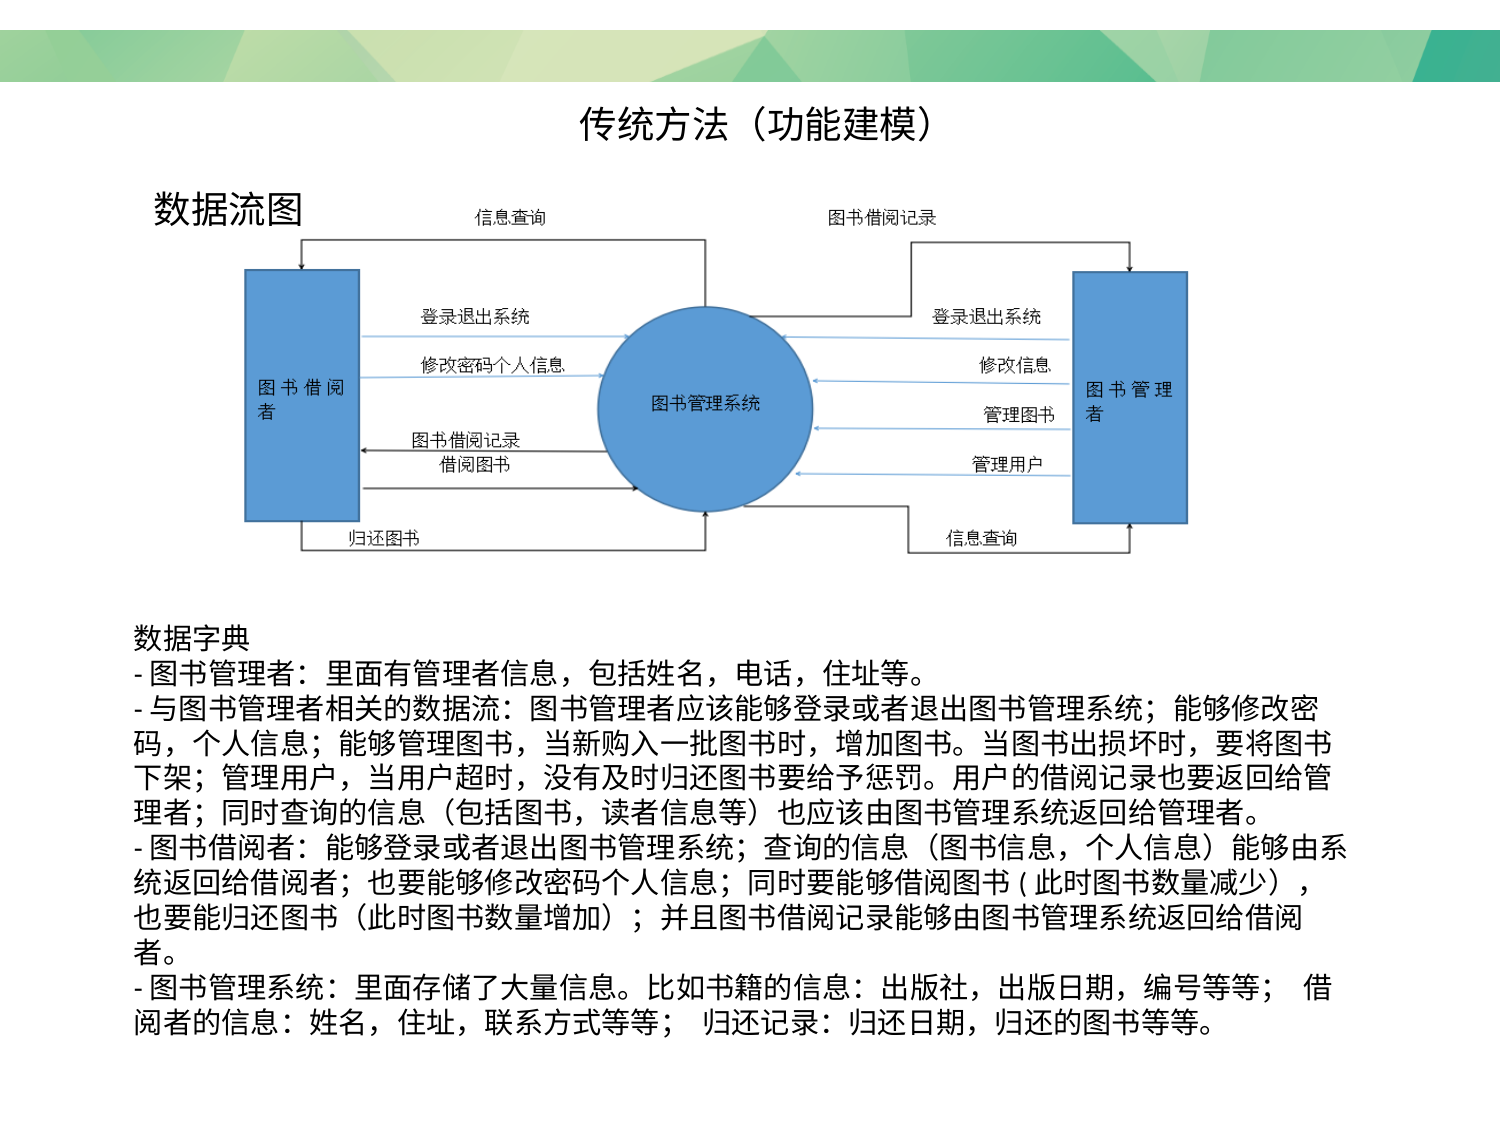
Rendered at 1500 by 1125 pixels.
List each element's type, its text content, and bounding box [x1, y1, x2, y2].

text_box 传统方法（功能建模） [564, 93, 1065, 153]
text_box 数据流图 [139, 179, 220, 239]
text_box 数据字典 -图书管理者：里面有管理者信息，包括姓名，电话，住址等。 -与图书管理者相关的数据流：图书管理者应该能够登录或者退出图书管理系统；能够修改密码，个人信息；能够管理图书，当新购入一批图书时，增加图书。当图书出损坏时，要将图书下架；管理用户，当用户超时，没有及时归还图书要给予惩罚。用户的借阅记录也要返回给管理者；同时查询的信息（包括图书，读者信息等）也应该由图书管理系统返回给管理者。 -图书借阅者：能够登录或者退出图书管理系统；查询的信息（图书信息，个人信息）能够由系统返回给借阅者；也要能够修改密码个人信息；同时要能够借阅图书(此时图书数量减少），也要能归还图书（此时图书数量增加）；并且图书借阅记录能够由图书管理系统返回给借阅者。 -图书管理系统：里面存储了大量信息。比如书籍的信息：出版社，出版日期，编号等等； 借阅者的信息：姓名，住址，联系方式等等； 归还记录：归还日期，归还的图书等等。 [119, 612, 1365, 1125]
picture [225, 172, 1218, 594]
picture [0, 30, 1500, 83]
